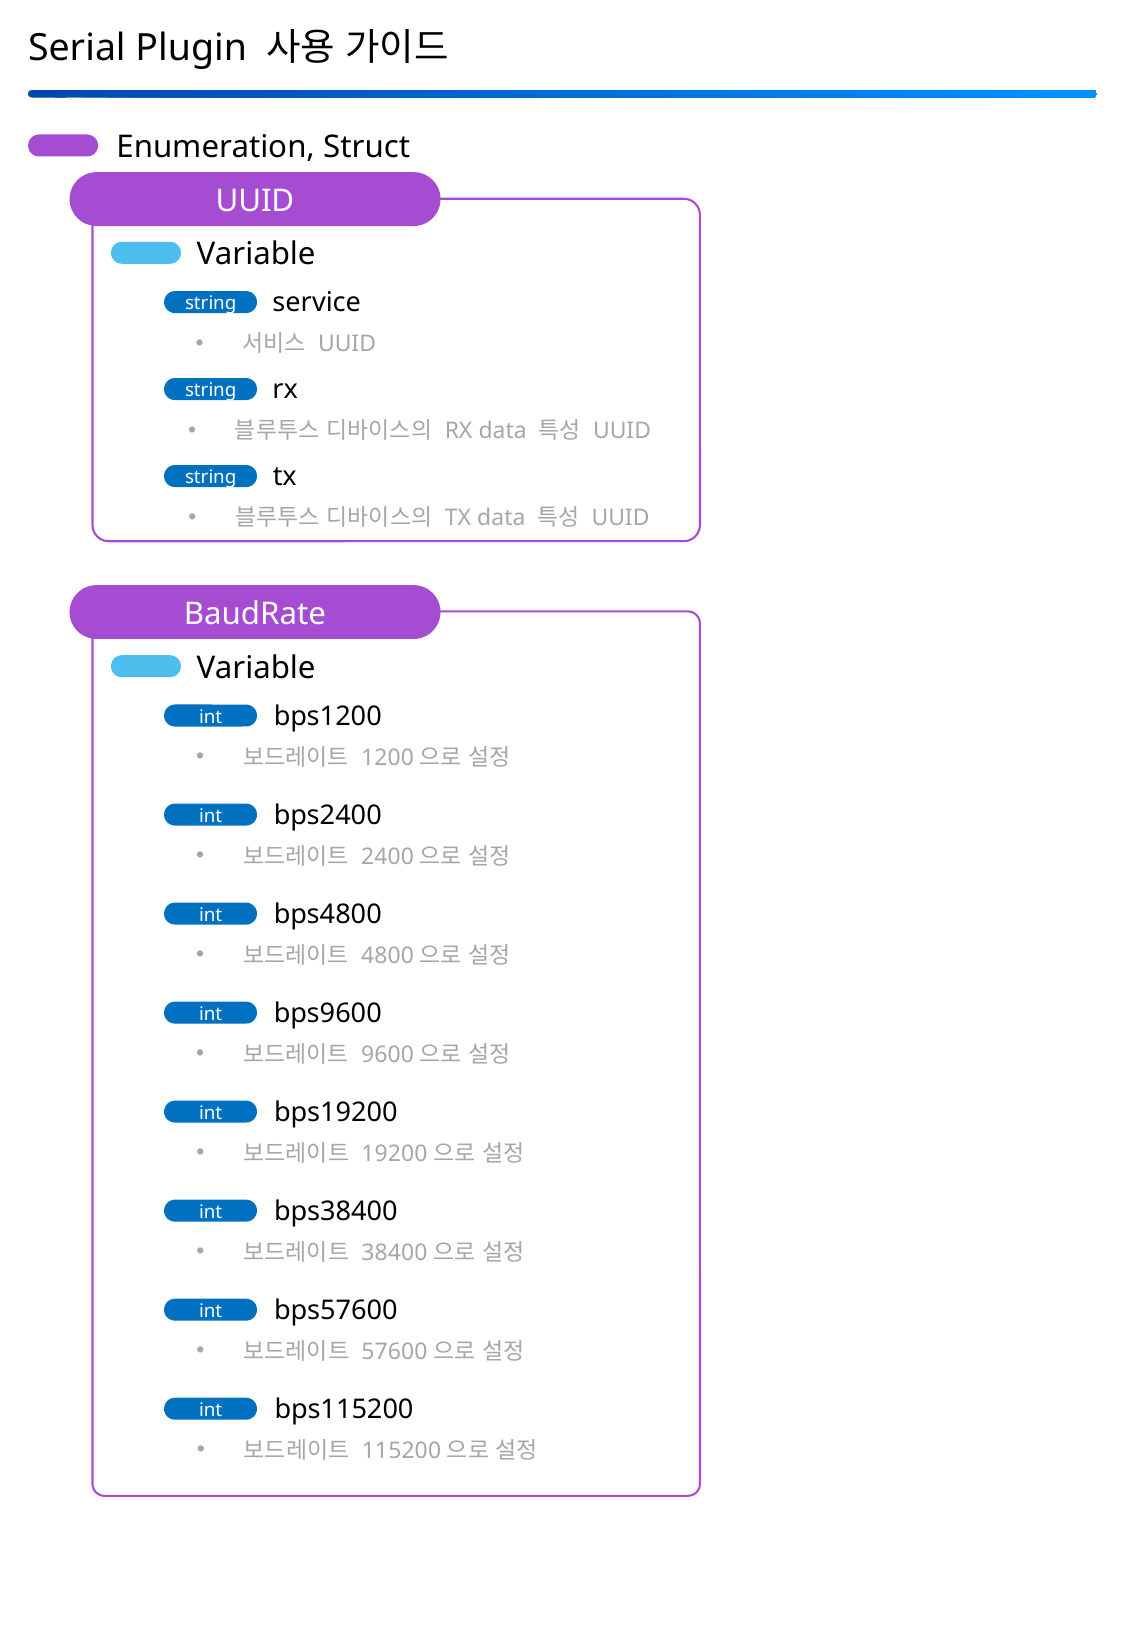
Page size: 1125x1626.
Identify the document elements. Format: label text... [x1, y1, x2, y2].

text_box [91, 197, 702, 543]
text_box Serial Plugin 사용 가이드 [13, 15, 464, 76]
text_box Variable [181, 639, 331, 690]
text_box [109, 240, 182, 265]
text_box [28, 118, 429, 172]
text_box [163, 277, 386, 365]
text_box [163, 789, 521, 877]
text_box Variable [181, 226, 331, 277]
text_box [69, 585, 441, 639]
text_box [27, 88, 1098, 99]
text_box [163, 1384, 549, 1471]
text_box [163, 690, 521, 778]
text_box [163, 1285, 535, 1372]
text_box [163, 1086, 535, 1174]
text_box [164, 364, 653, 452]
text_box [163, 987, 521, 1075]
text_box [164, 451, 652, 539]
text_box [163, 888, 521, 976]
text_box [69, 172, 441, 226]
text_box [91, 610, 702, 1497]
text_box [163, 1185, 535, 1273]
text_box [109, 654, 182, 679]
